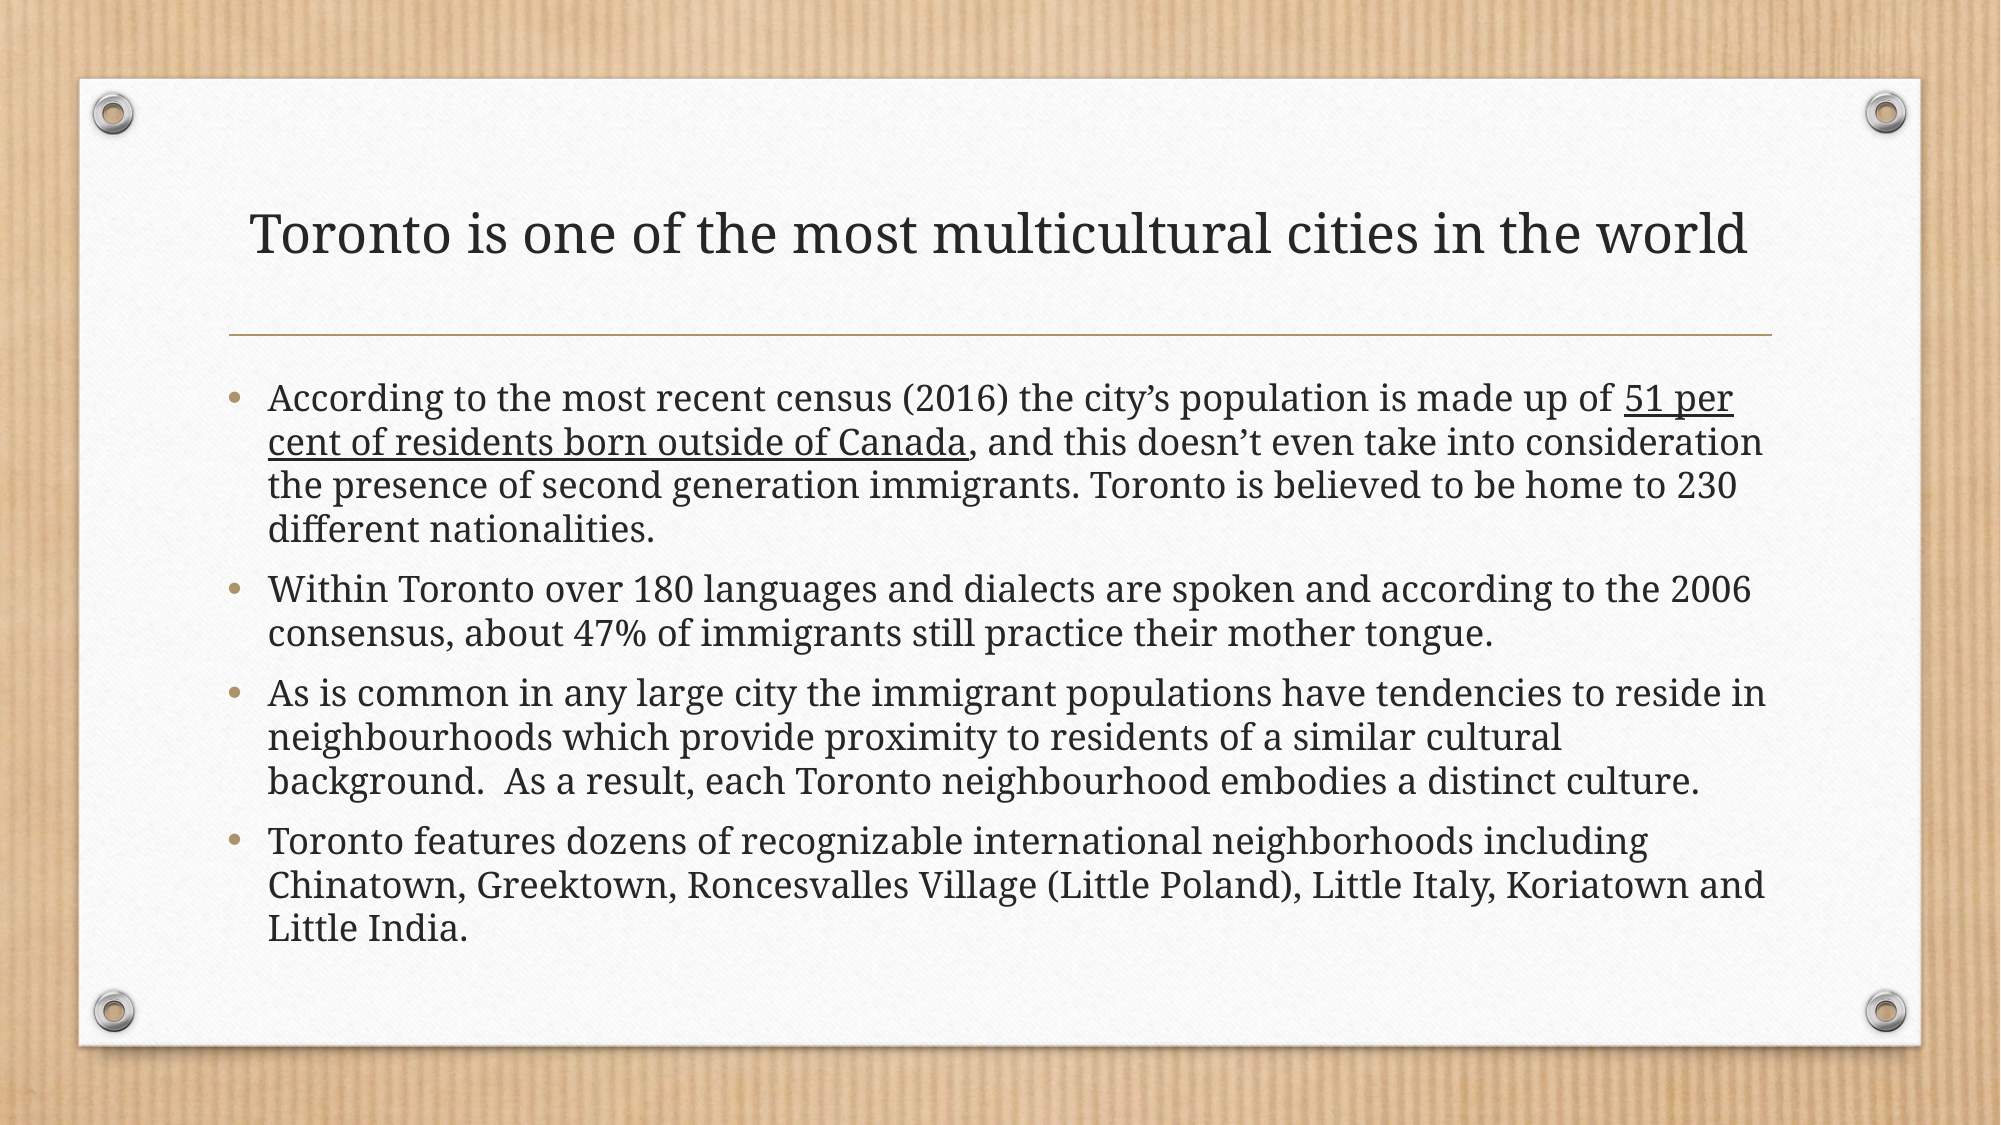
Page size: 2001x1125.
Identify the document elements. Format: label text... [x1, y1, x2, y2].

title Toronto is one of the most multicultural cities in the world [212, 161, 1788, 303]
list According to the most recent census (2016) the city’s population is made up of 51 per cent of residents born outside of Canada, and this doesn’t even take into consideration the presence of second generation immigrants. Toronto is believed to be home to 230 different nationalities. Within Toronto over 180 languages and dialects are spoken and according to the 2006 consensus, about 47% of immigrants still practice their mother tongue. As is common in any large city the immigrant populations have tendencies to reside in neighbourhoods which provide proximity to residents of a similar cultural background. As a result, each Toronto neighbourhood embodies a distinct culture. Toronto features dozens of recognizable international neighborhoods including Chinatown, Greektown, Roncesvalles Village (Little Poland), Little Italy, Koriatown and Little India. [212, 367, 1788, 964]
picture [0, 0, 2001, 1125]
